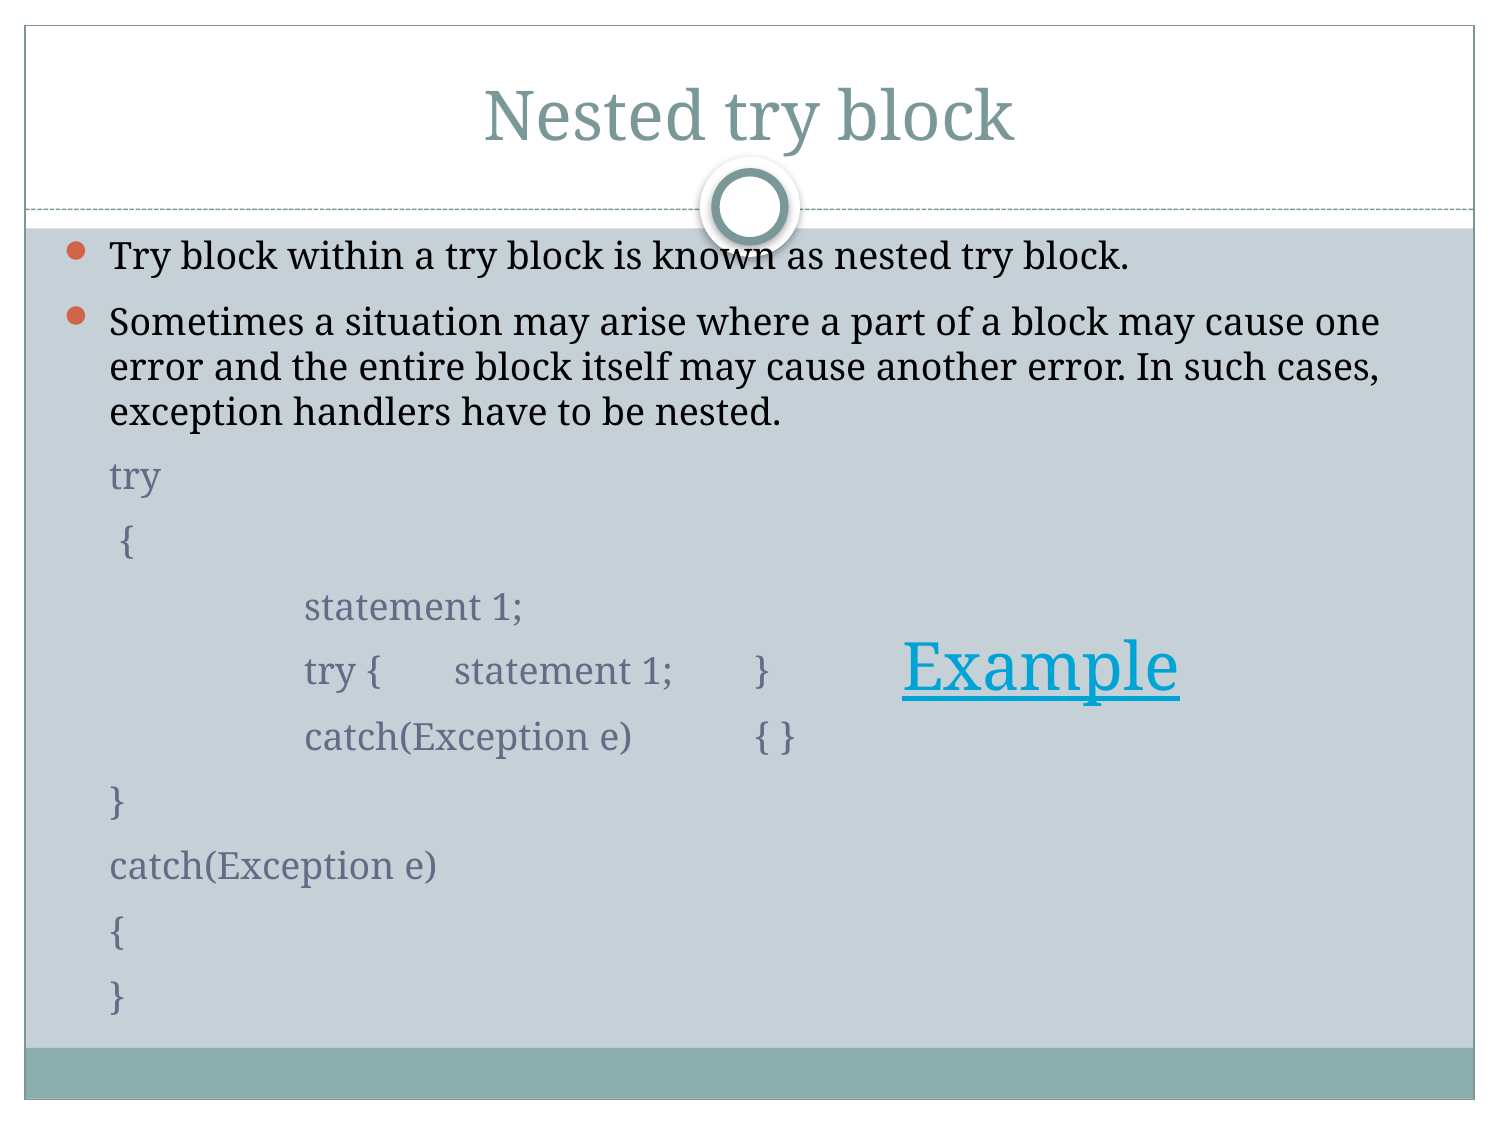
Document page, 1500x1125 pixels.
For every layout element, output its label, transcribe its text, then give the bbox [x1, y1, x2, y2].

list Try block within a try block is known as nested try block. Sometimes a situation may arise where a part of a block may cause one error and the entire block itself may cause another error. In such cases, exception handlers have to be nested. try { statement 1; try { statement 1; } catch(Exception e) { } } catch(Exception e) { } [49, 224, 1445, 1063]
title Nested try block [49, 37, 1450, 162]
text_box Example [887, 616, 1263, 723]
